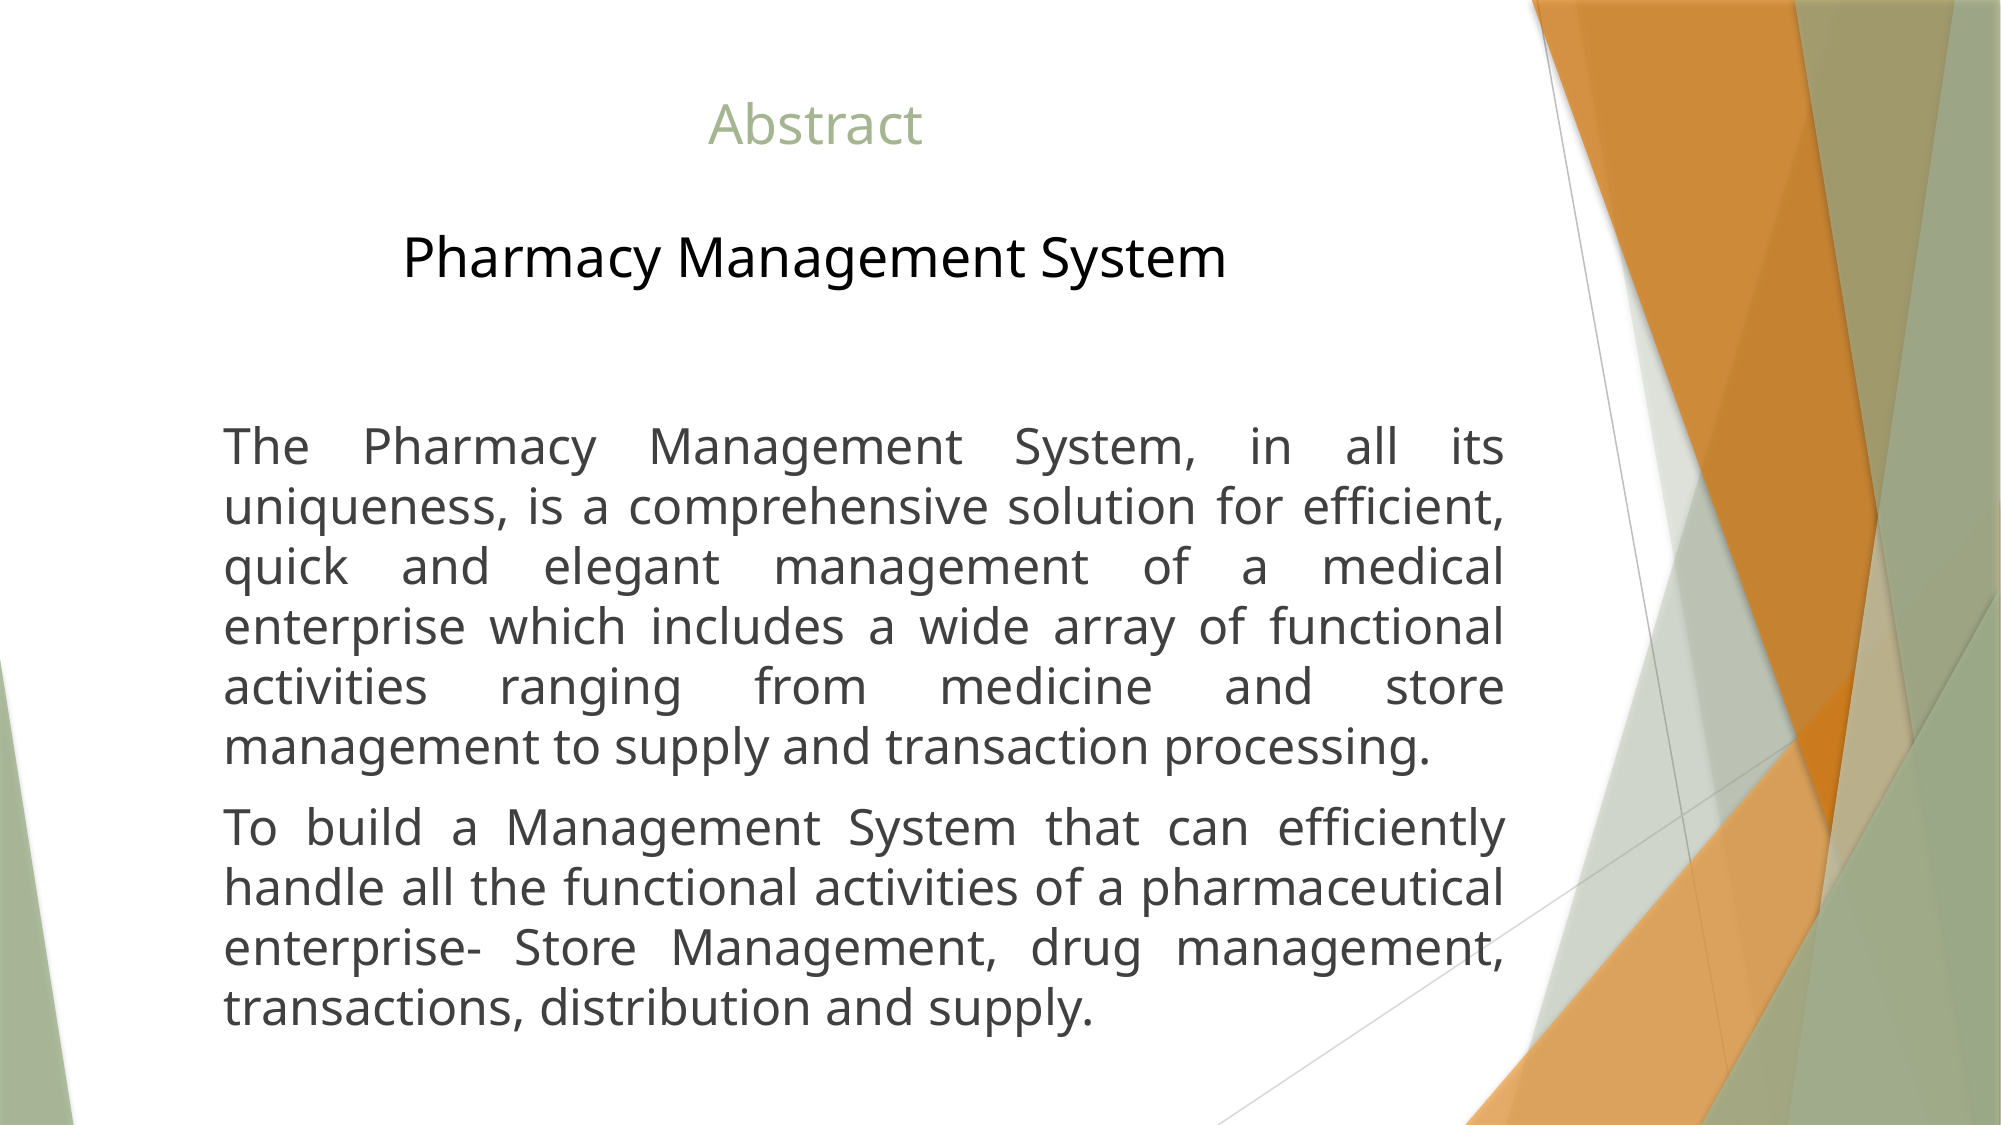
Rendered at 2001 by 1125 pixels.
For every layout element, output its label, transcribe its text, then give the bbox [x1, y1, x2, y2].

title Abstract Pharmacy Management System [111, 81, 1522, 298]
list The Pharmacy Management System, in all its uniqueness, is a comprehensive solution for efficient, quick and elegant management of a medical enterprise which includes a wide array of functional activities ranging from medicine and store management to supply and transaction processing. To build a Management System that can efficiently handle all the functional activities of a pharmaceutical enterprise- Store Management, drug management, transactions, distribution and supply. [111, 407, 1522, 1044]
